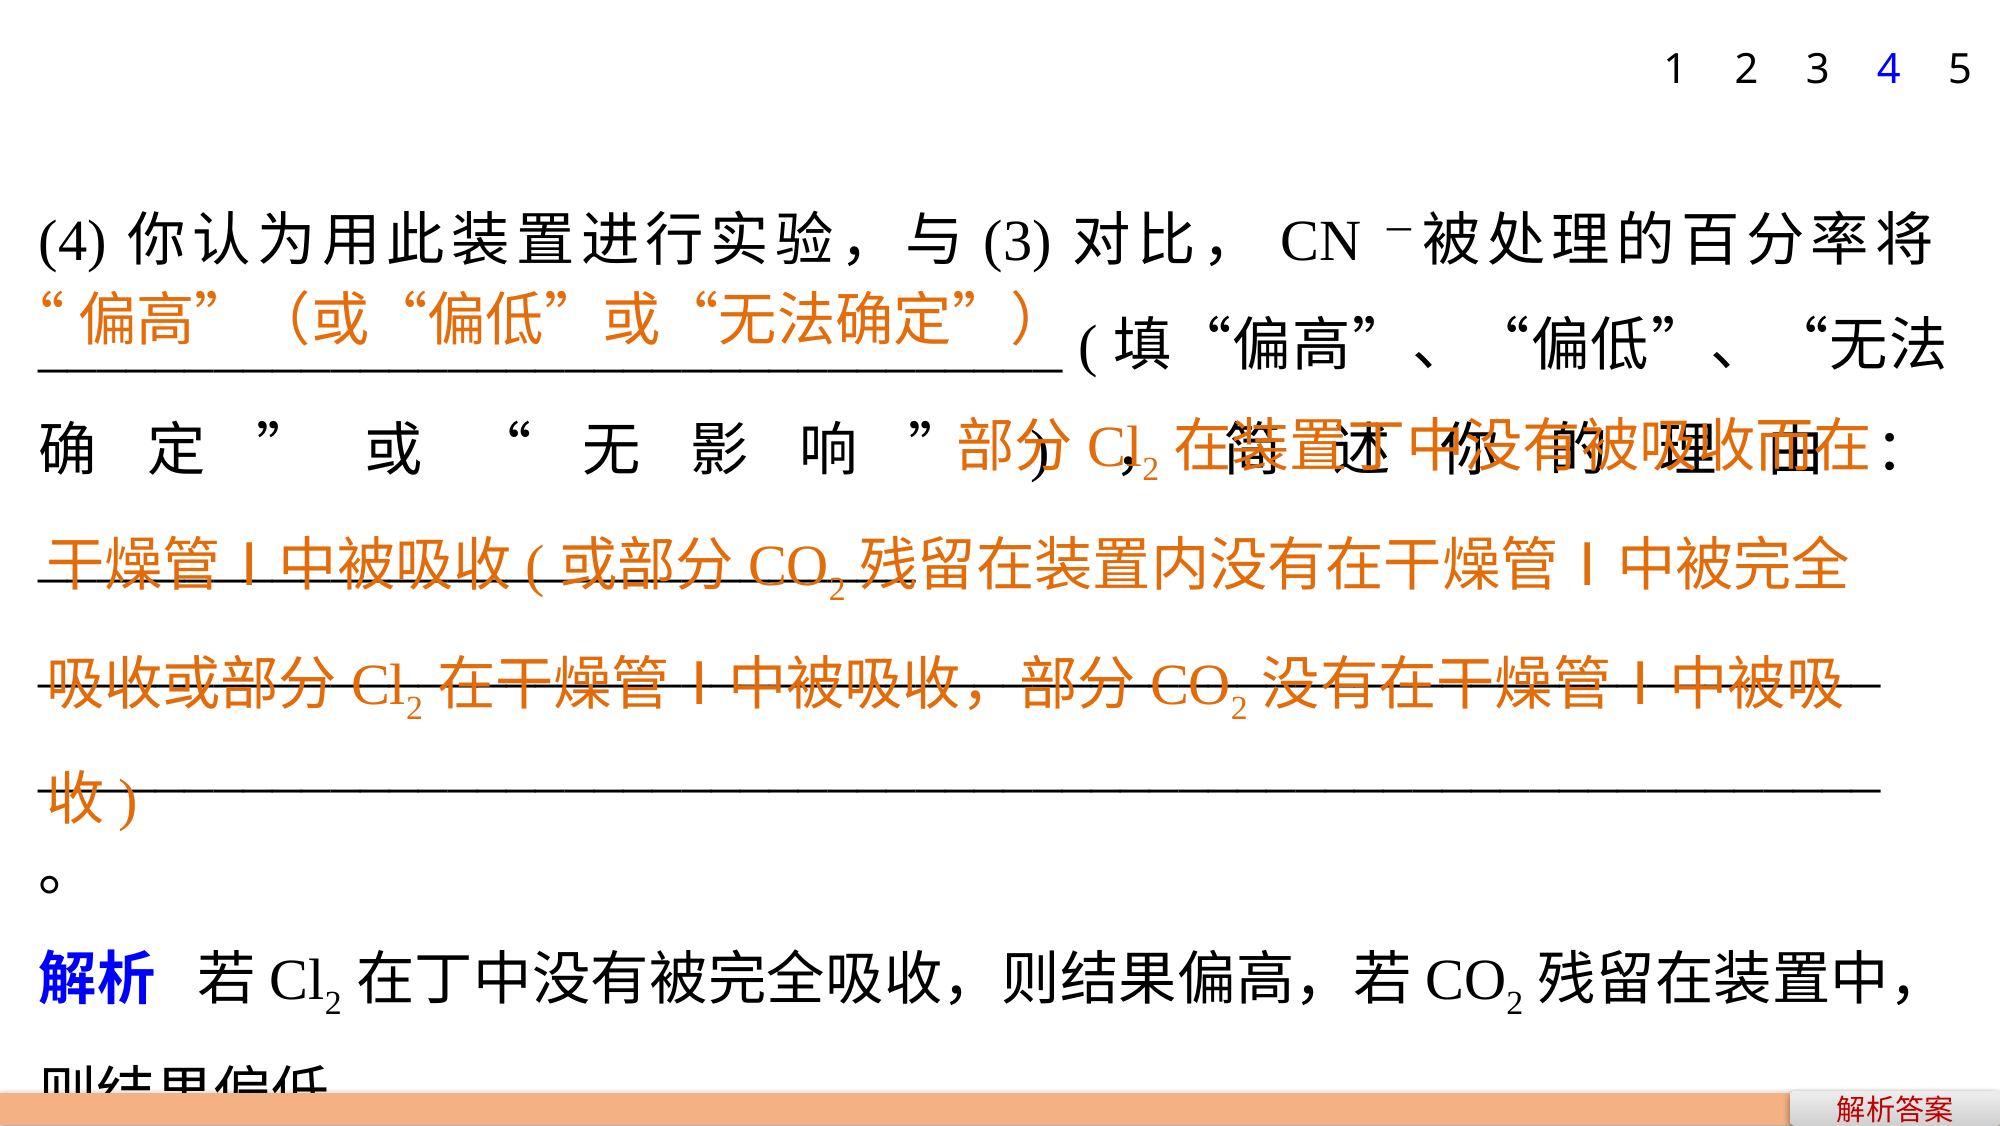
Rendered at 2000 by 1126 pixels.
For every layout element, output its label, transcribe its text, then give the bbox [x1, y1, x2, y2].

text_box 部分Cl2在装置丁中没有被吸收而在干燥管Ⅰ中被吸收(或部分CO2残留在装置内没有在干燥管Ⅰ中被完全吸收或部分Cl2在干燥管Ⅰ中被吸收，部分CO2没有在干燥管Ⅰ中被吸收) [31, 360, 1921, 839]
text_box 3 [1790, 19, 1850, 114]
text_box 2 [1719, 19, 1779, 114]
text_box 1 [1648, 19, 1708, 114]
text_box 5 [1932, 19, 1993, 114]
text_box 4 [1861, 19, 1921, 114]
text_box (4)你认为用此装置进行实验，与(3)对比，CN－被处理的百分率将___________________________________ (填“偏高”、“偏低”、“无法确定”或“无影响”)，简述你的理由：______________________________ _______________________________________________________________ _______________________________________________________________。 解析 若Cl2在丁中没有被完全吸收，则结果偏高，若CO2残留在装置中，则结果偏低。 [24, 159, 1963, 1091]
text_box [0, 1092, 1787, 1126]
text_box 解析答案 [1788, 1089, 2000, 1126]
text_box “偏高”（或“偏低”或“无法确定”） [0, 274, 1084, 360]
